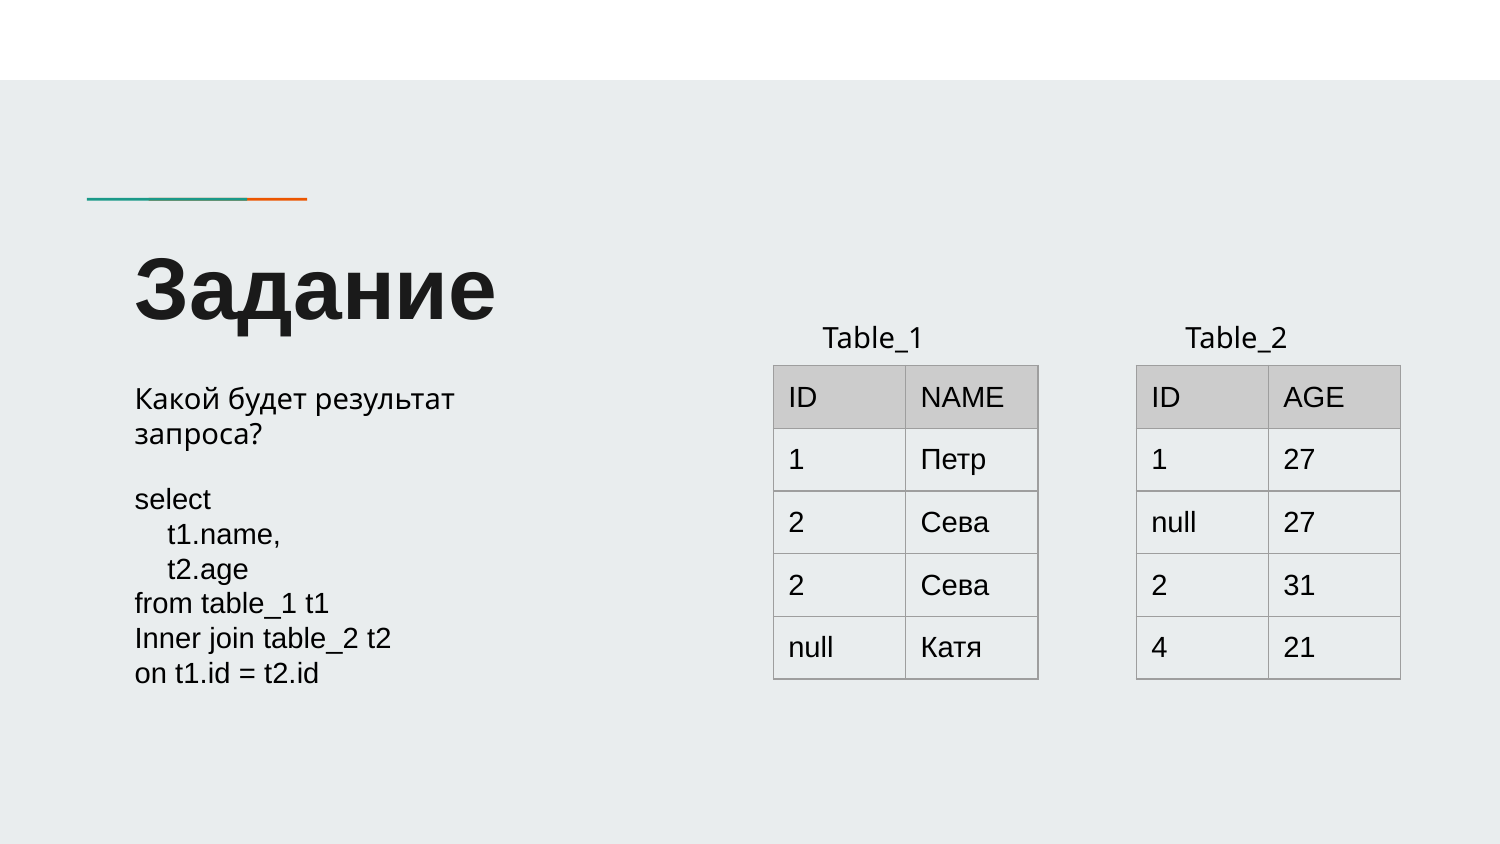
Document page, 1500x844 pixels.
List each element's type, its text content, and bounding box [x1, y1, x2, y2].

table_cell Сева [906, 492, 1037, 553]
table_header ID [774, 366, 905, 428]
table_cell Катя [906, 617, 1037, 678]
table_cell Петр [906, 429, 1037, 490]
table_cell 1 [1137, 429, 1268, 490]
table_cell 21 [1269, 617, 1400, 678]
table_cell 27 [1269, 429, 1400, 490]
text_box Table_2 [1170, 304, 1367, 351]
table_cell 31 [1269, 554, 1400, 616]
table_cell 2 [774, 554, 905, 616]
table_cell 1 [774, 429, 905, 490]
table_cell null [1137, 492, 1268, 553]
table_cell 27 [1269, 492, 1400, 553]
table_cell 2 [1137, 554, 1268, 616]
table_header AGE [1269, 366, 1400, 428]
table_cell 2 [774, 492, 905, 553]
table_header NAME [906, 366, 1037, 428]
text_box Какой будет результат запроса? [119, 365, 587, 465]
table_cell null [774, 617, 905, 678]
title Задание [119, 216, 575, 337]
text_box select t1.name, t2.age from table_1 t1 Inner join table_2 t2 on t1.id = t2.id [119, 465, 468, 688]
table_cell Сева [906, 554, 1037, 616]
table_cell 4 [1137, 617, 1268, 678]
table_header ID [1137, 366, 1268, 428]
text_box Table_1 [807, 304, 1004, 351]
